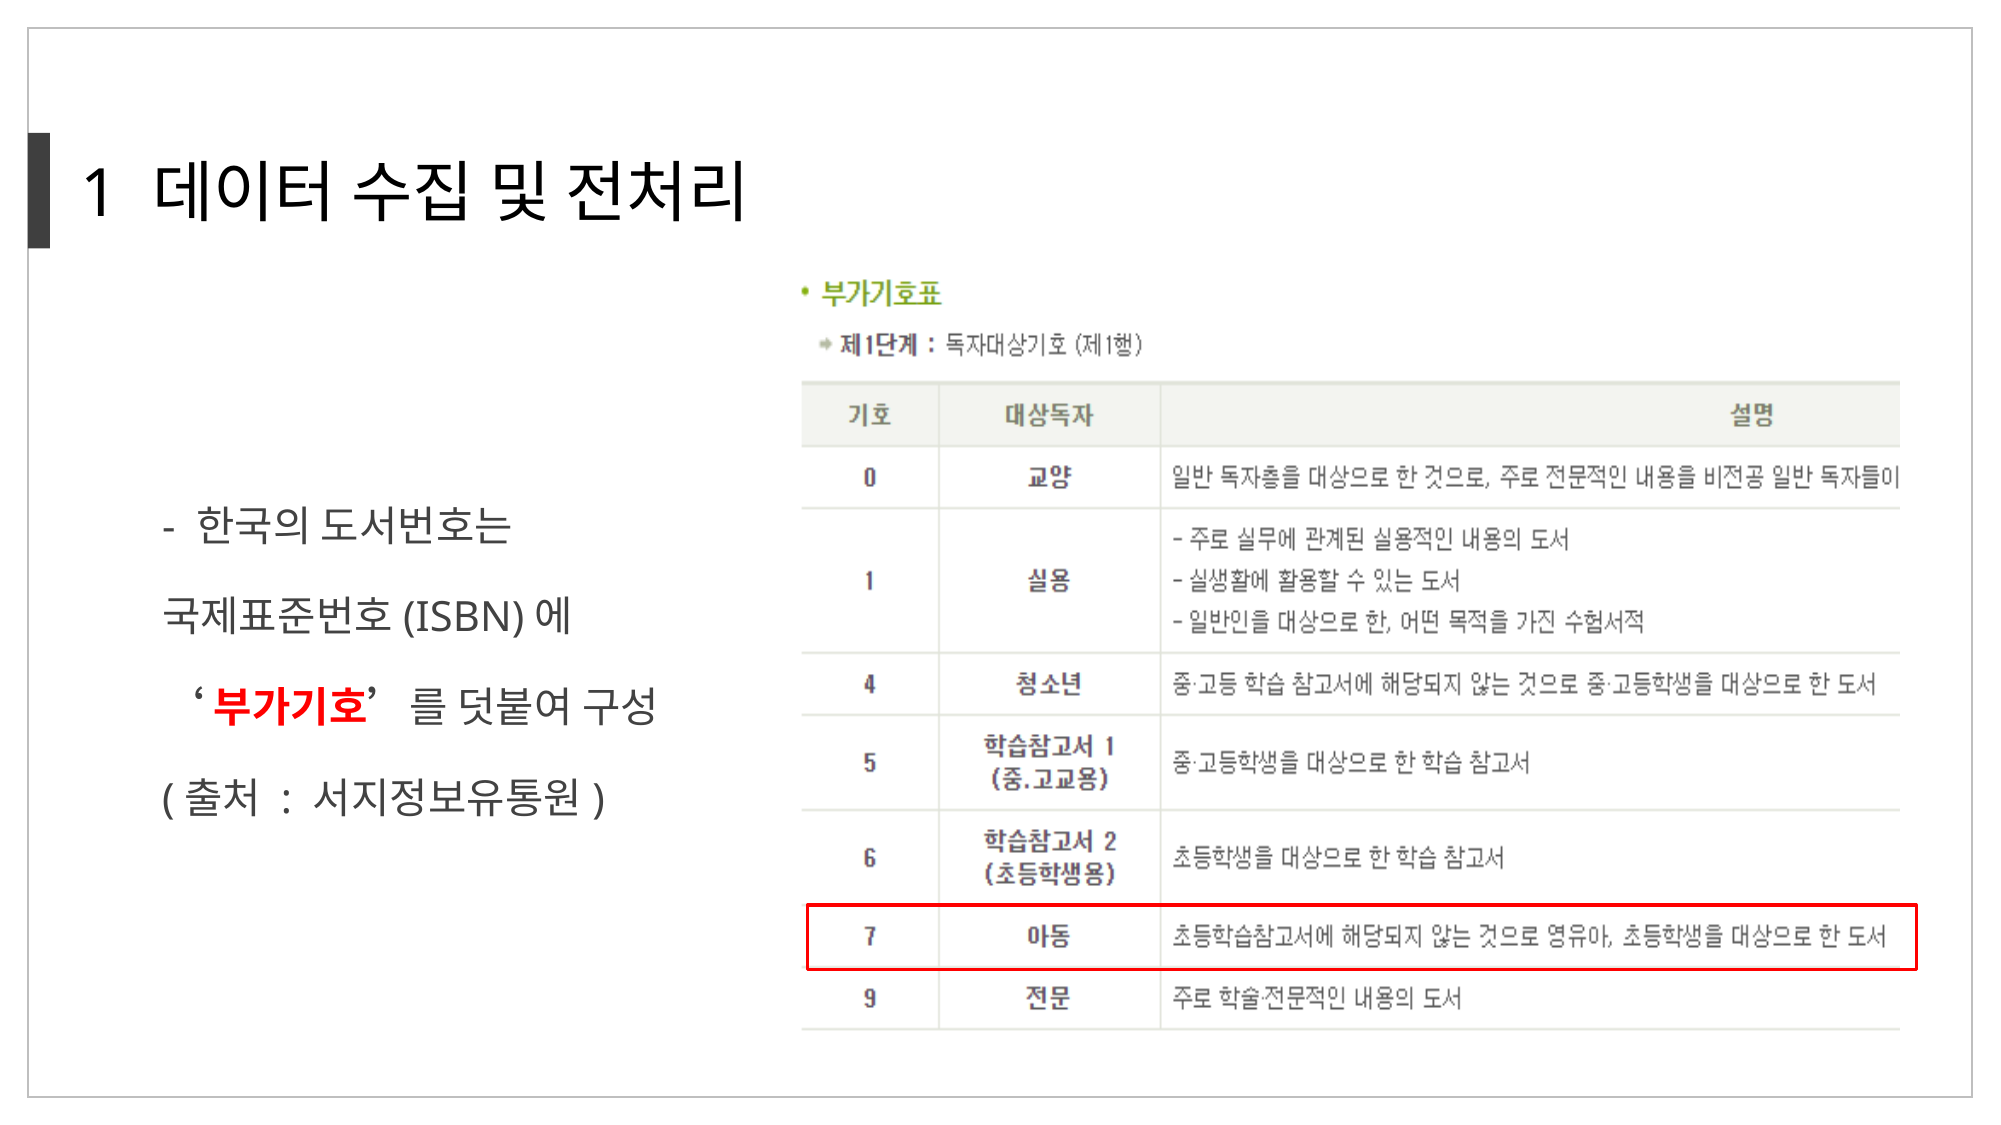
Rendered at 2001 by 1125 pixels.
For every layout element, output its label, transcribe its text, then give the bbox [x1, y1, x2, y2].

picture [797, 274, 1900, 1040]
text_box [1905, 905, 1917, 970]
text_box [27, 132, 50, 249]
text_box [27, 27, 1973, 1098]
text_box 1 데이터 수집 및 전처리 [65, 142, 863, 289]
text_box - 한국의 도서번호는 국제표준번호(ISBN)에 ‘부가기호’를 덧붙여 구성 (출처 : 서지정보유통원) [147, 415, 762, 898]
